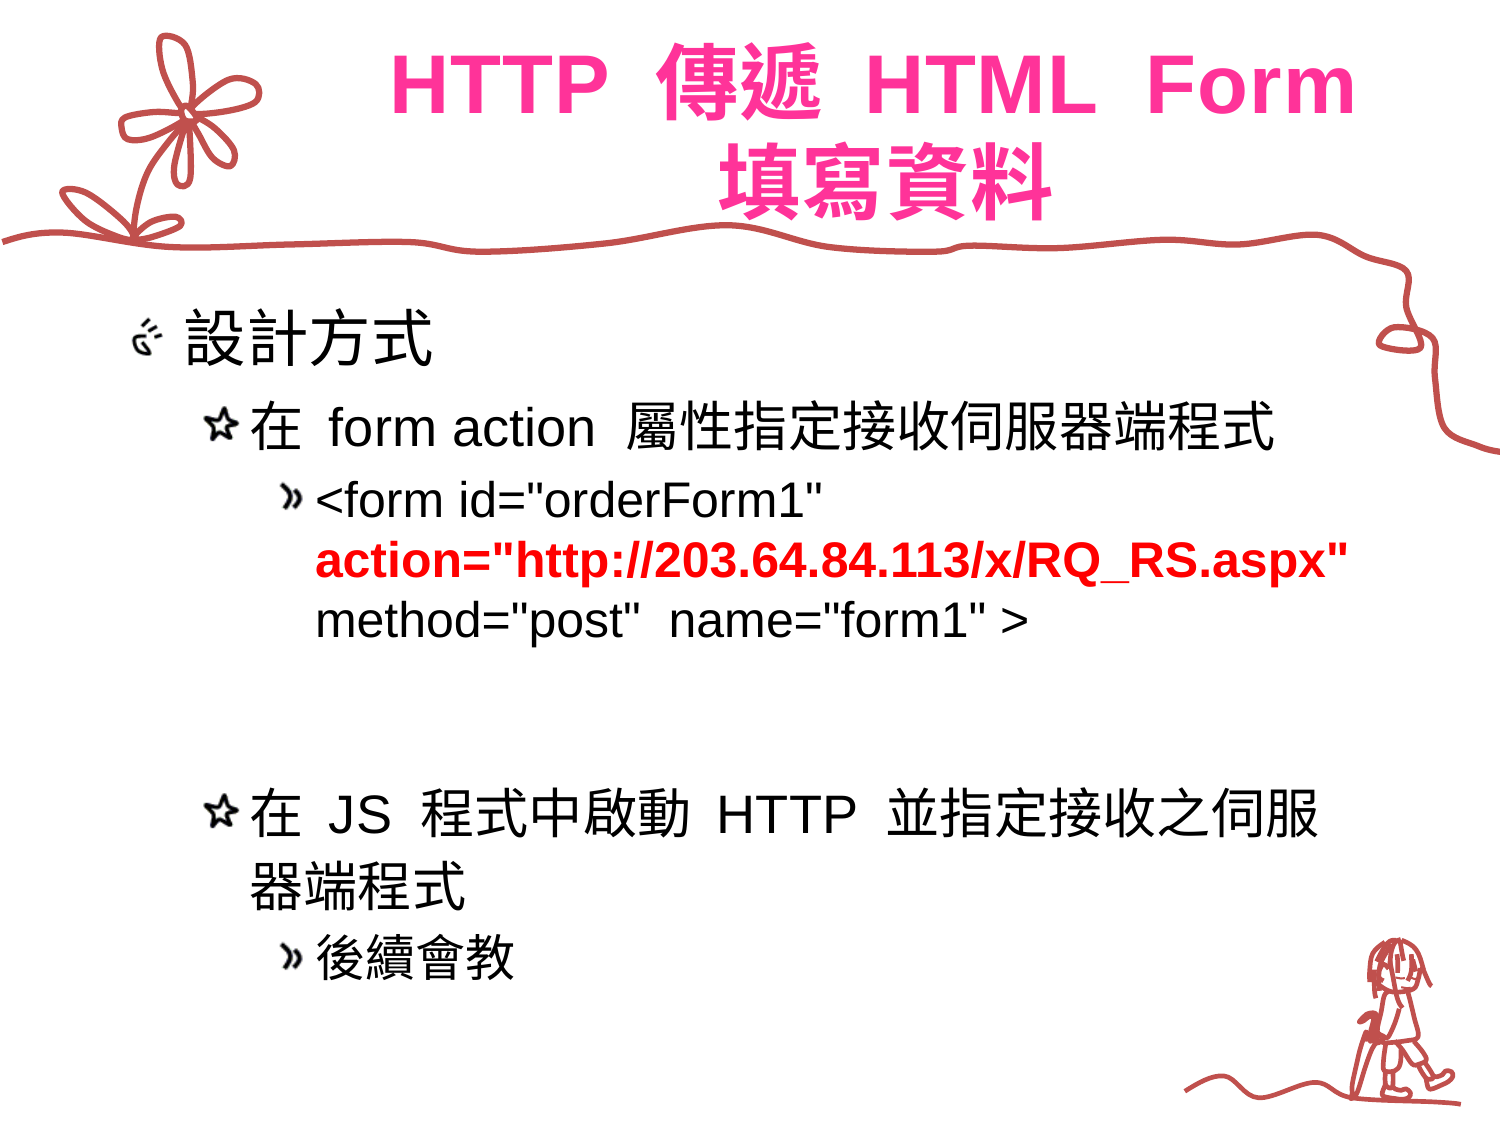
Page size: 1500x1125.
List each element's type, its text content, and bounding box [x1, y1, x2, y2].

title HTTP 傳遞 HTML Form 填寫資料 [272, 113, 1500, 247]
picture [277, 479, 311, 515]
picture [277, 939, 311, 975]
picture [127, 314, 168, 358]
picture [202, 405, 242, 444]
picture [202, 792, 242, 831]
list 設計方式 在 form action 屬性指定接收伺服器端程式 <form id="orderForm1" action="http://203.64.84.113/x/RQ_RS.aspx" method="post" name="form1" > 在 JS 程式中啟動 HTTP 並指定接收之伺服器端程式 後續會教 [112, 282, 1388, 1015]
